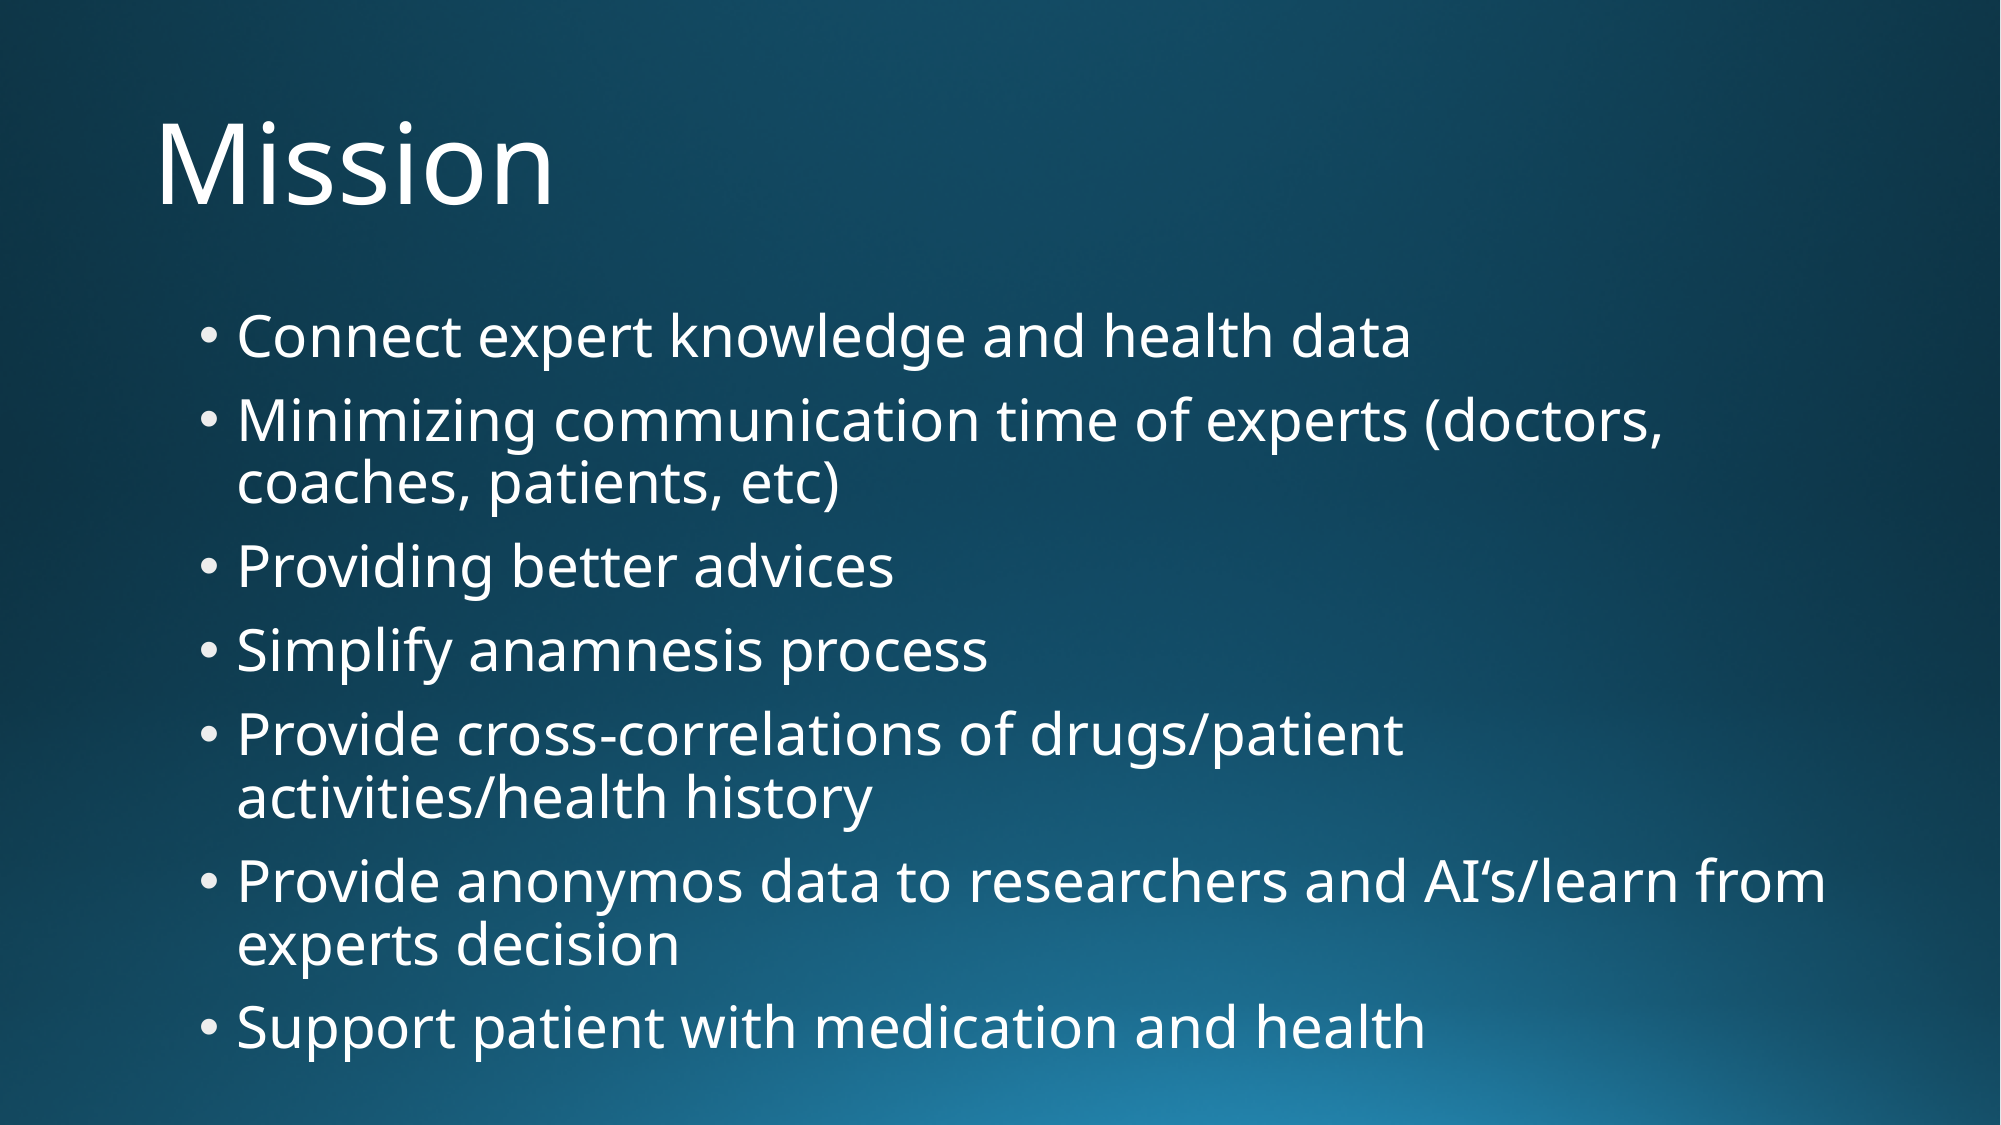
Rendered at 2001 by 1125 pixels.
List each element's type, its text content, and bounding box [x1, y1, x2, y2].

list Connect expert knowledge and health data Minimizing communication time of experts (doctors, coaches, patients, etc) Providing better advices Simplify anamnesis process Provide cross-correlations of drugs/patient activities/health history Provide anonymos data to researchers and AI‘s/learn from experts decision Support patient with medication and health [183, 299, 1863, 1014]
picture [0, 0, 2001, 1125]
title Mission [137, 59, 1863, 278]
